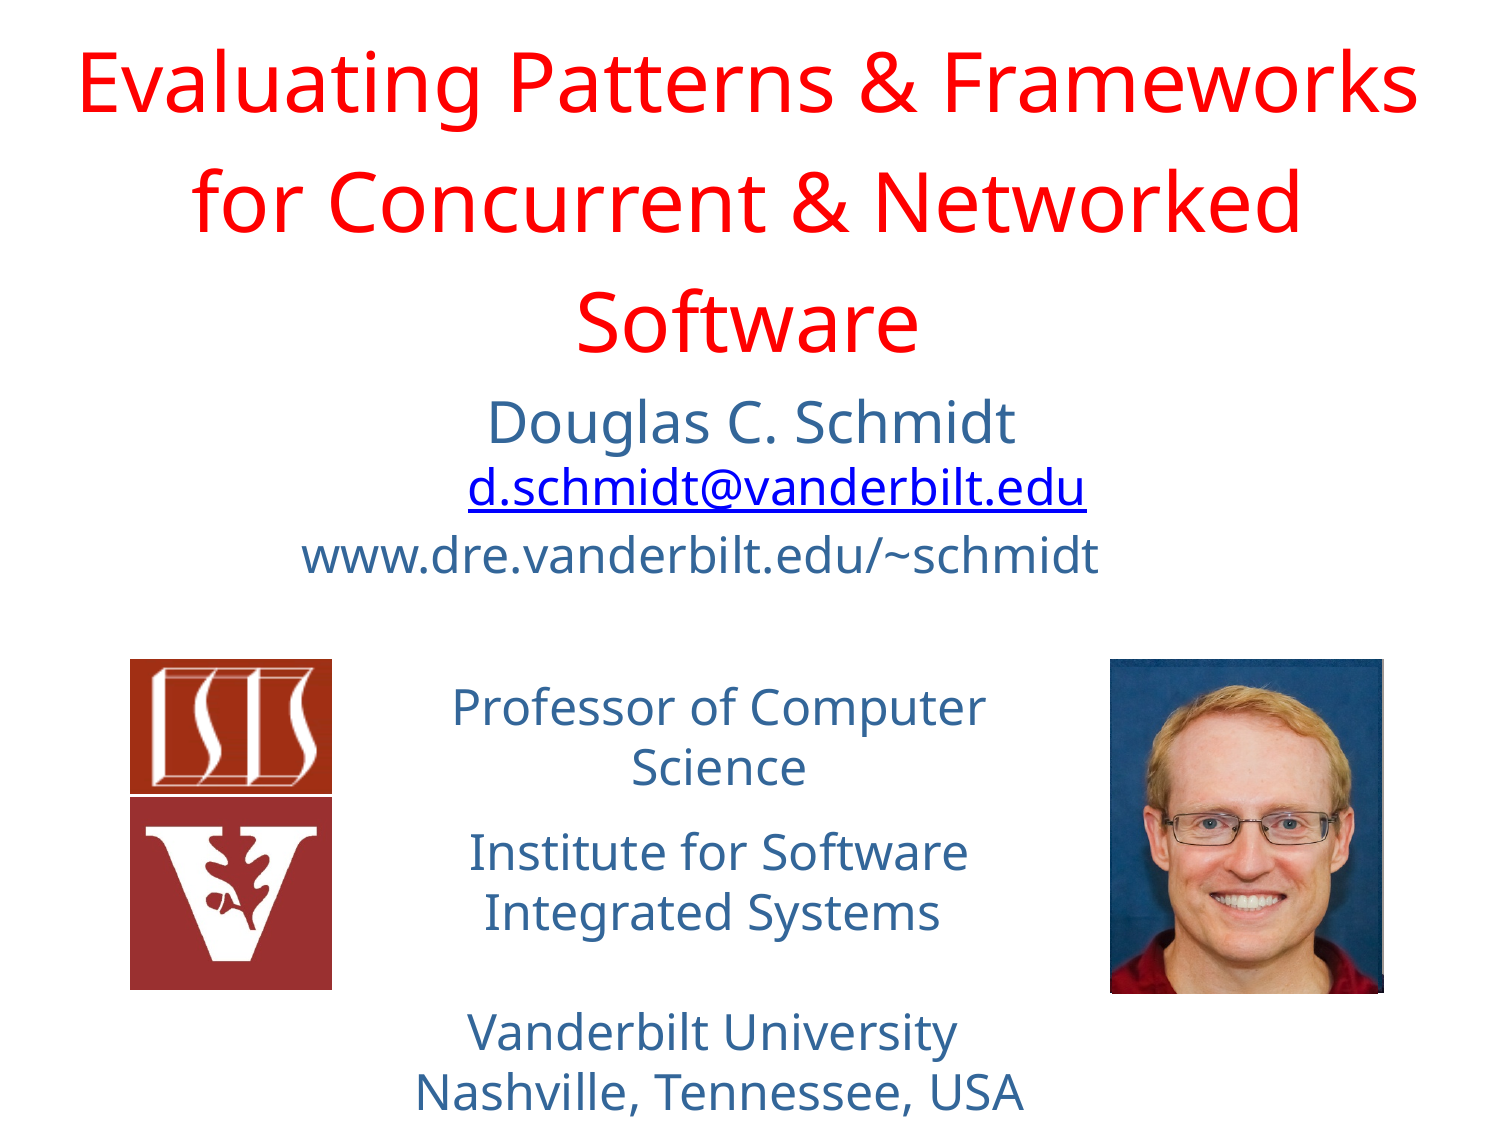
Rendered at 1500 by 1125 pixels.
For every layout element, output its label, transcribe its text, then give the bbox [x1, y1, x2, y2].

text_box Douglas C. Schmidt d.schmidt@vanderbilt.edu www.dre.vanderbilt.edu/~schmidt [146, 378, 1357, 592]
picture [1110, 659, 1384, 995]
text_box Professor of Computer Science Institute for Software Integrated Systems Vanderbilt University Nashville, Tennessee, USA [381, 668, 1058, 1125]
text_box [129, 659, 332, 991]
text_box Evaluating Patterns & Frameworks for Concurrent & Networked Software [35, 54, 1462, 325]
